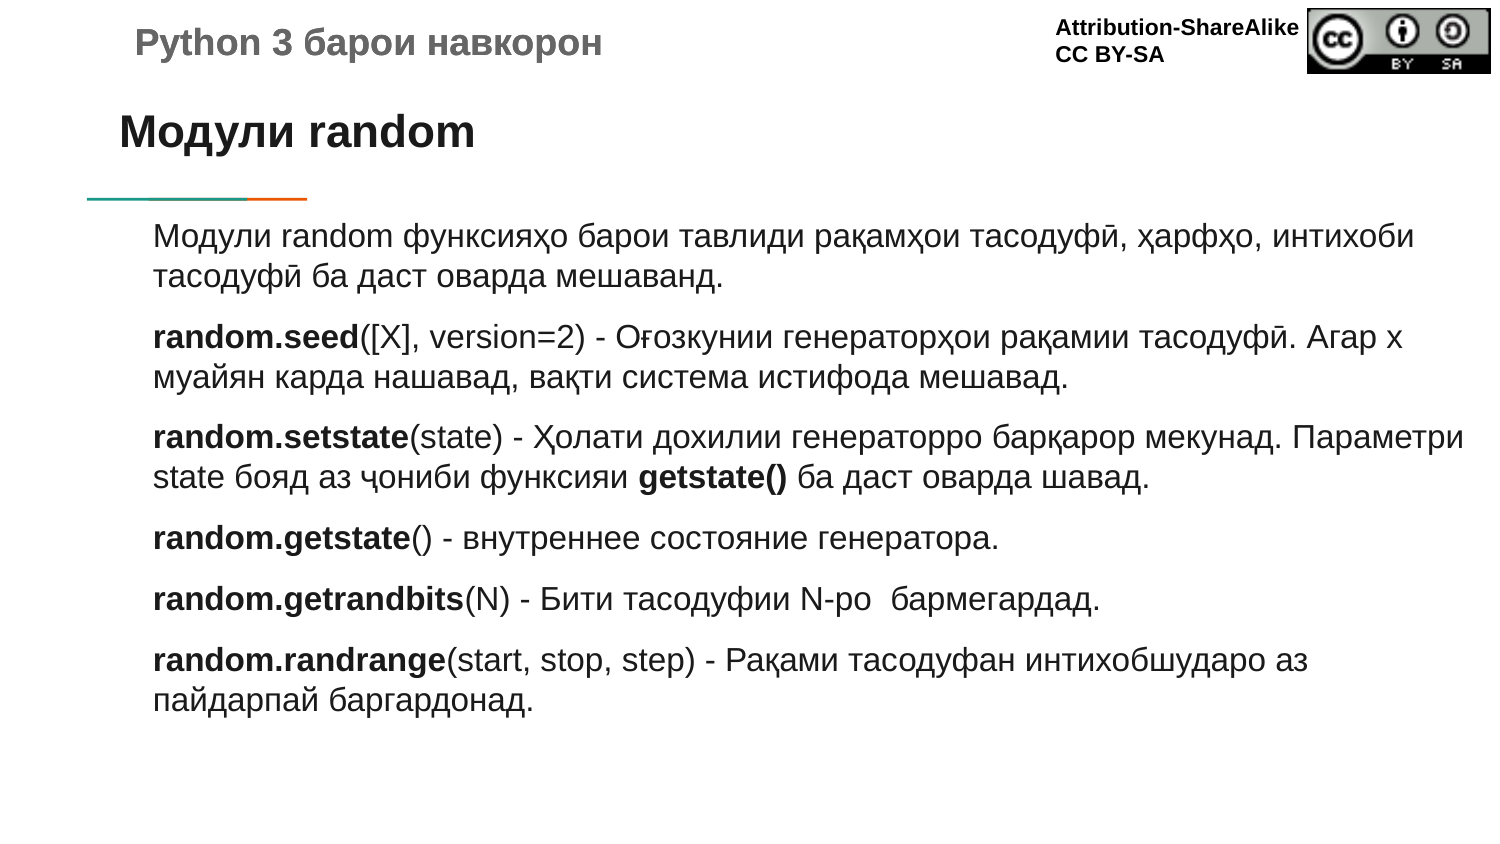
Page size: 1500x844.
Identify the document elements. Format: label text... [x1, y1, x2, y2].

title Модули random [104, 86, 1415, 203]
picture [1307, 8, 1491, 74]
subtitle Модули random функсияҳо барои тавлиди рақамҳои тасодуфӣ, ҳарфҳо, интихоби тасодуфӣ ба даст оварда мешаванд. random.seed([X], version=2) - Оғозкунии генераторҳои рақамии тасодуфӣ. Агар x муайян карда нашавад, вақти система истифода мешавад. random.setstate(state) - Ҳолати дохилии генераторро барқарор мекунад. Параметри state бояд аз ҷониби функсияи getstate() ба даст оварда шавад. random.getstate() - внутреннее состояние генератора. random.getrandbits(N) - Бити тасодуфии N-ро бармегардад. random.randrange(start, stop, step) - Рақами тасодуфан интихобшударо аз пайдарпай баргардонад. [137, 199, 1493, 810]
